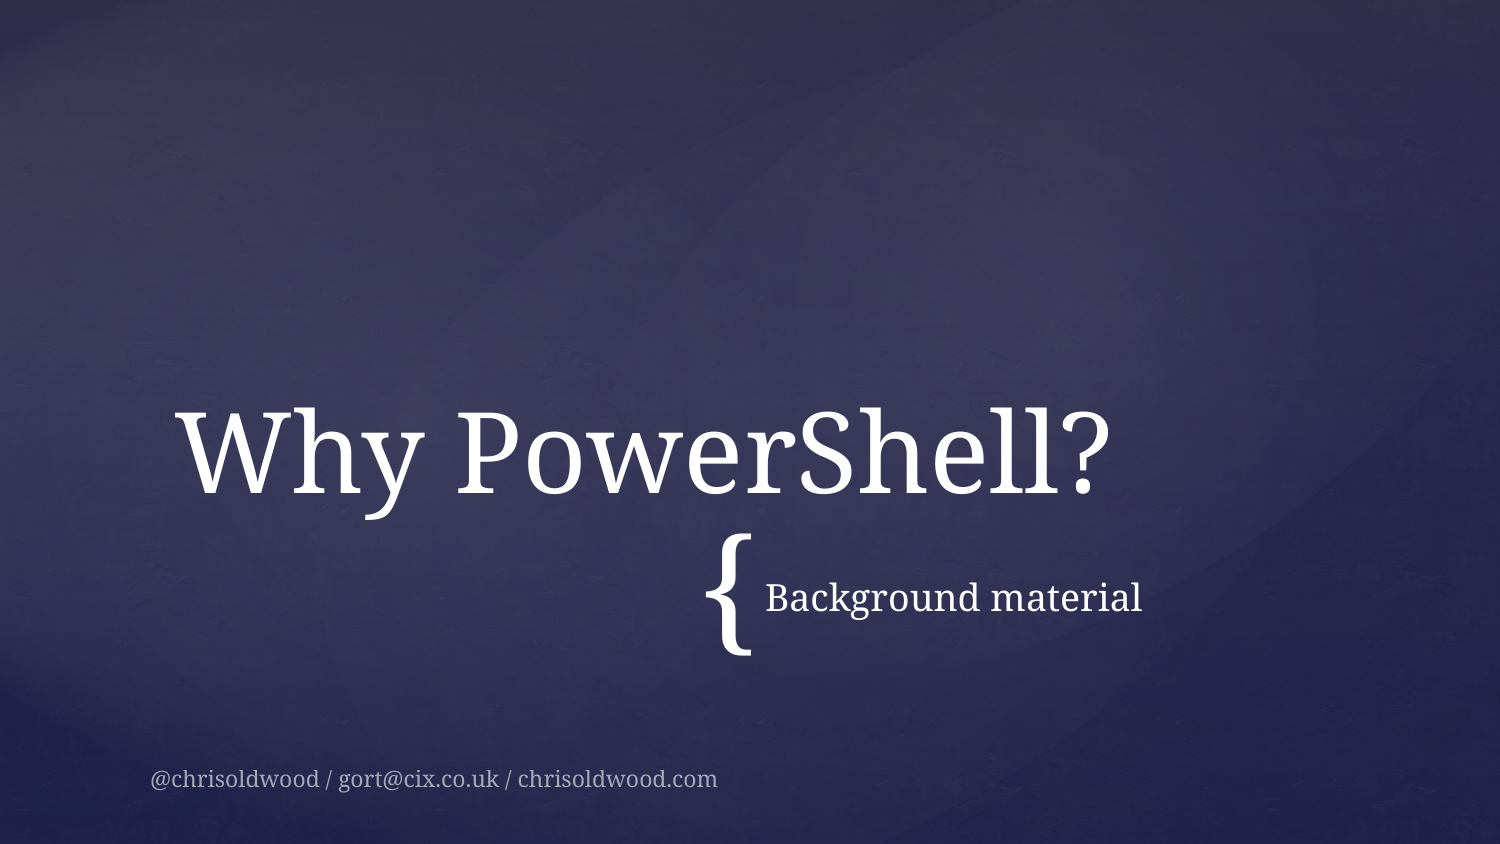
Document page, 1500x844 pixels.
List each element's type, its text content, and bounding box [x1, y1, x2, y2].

list Background material [750, 551, 1363, 642]
title Why PowerShell? [159, 234, 1365, 524]
footer @chrisoldwood / gort@cix.co.uk / chrisoldwood.com [135, 757, 885, 803]
